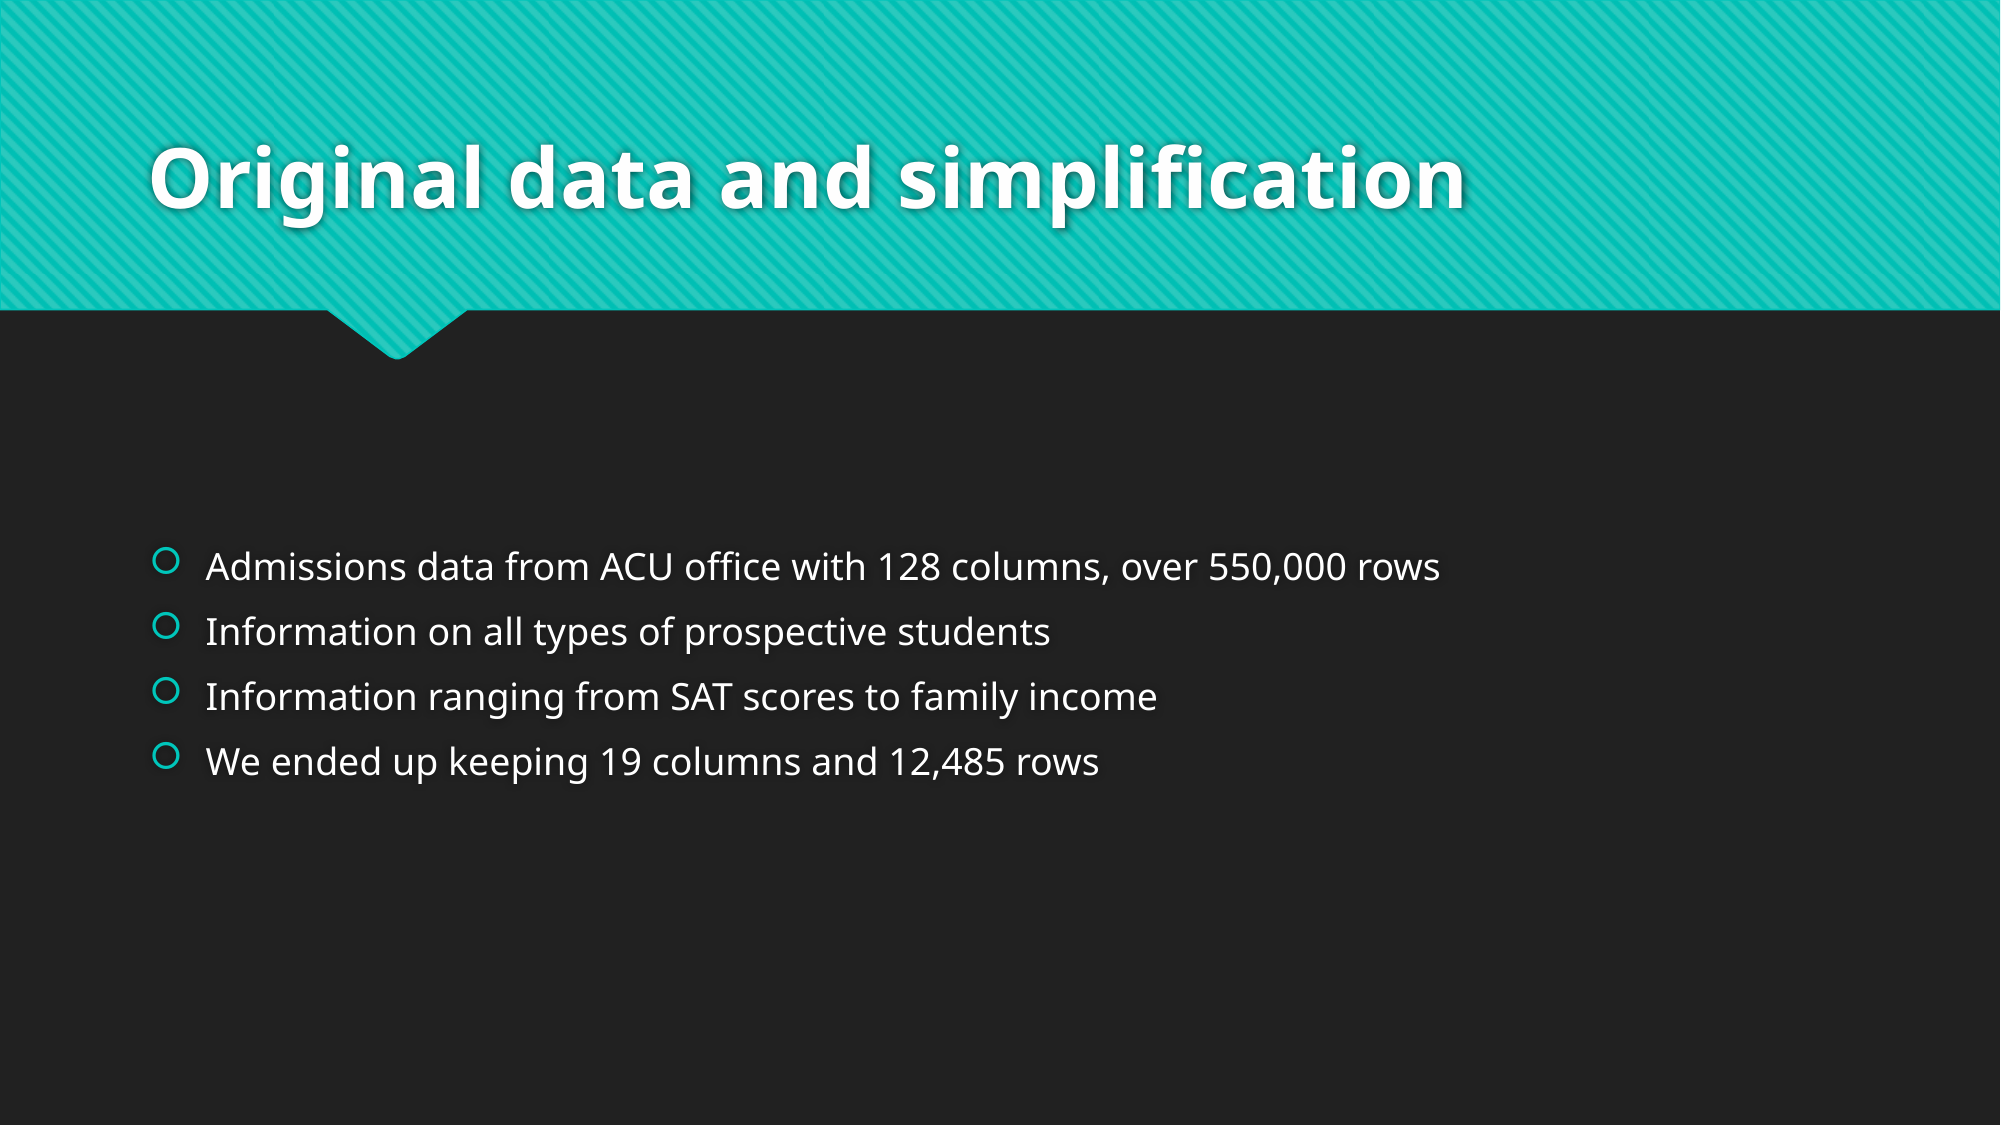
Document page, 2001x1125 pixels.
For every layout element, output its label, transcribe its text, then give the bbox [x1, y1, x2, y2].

title Original data and simplification [132, 73, 1868, 233]
list Admissions data from ACU office with 128 columns, over 550,000 rows Information on all types of prospective students Information ranging from SAT scores to family income We ended up keeping 19 columns and 12,485 rows [134, 364, 1866, 962]
